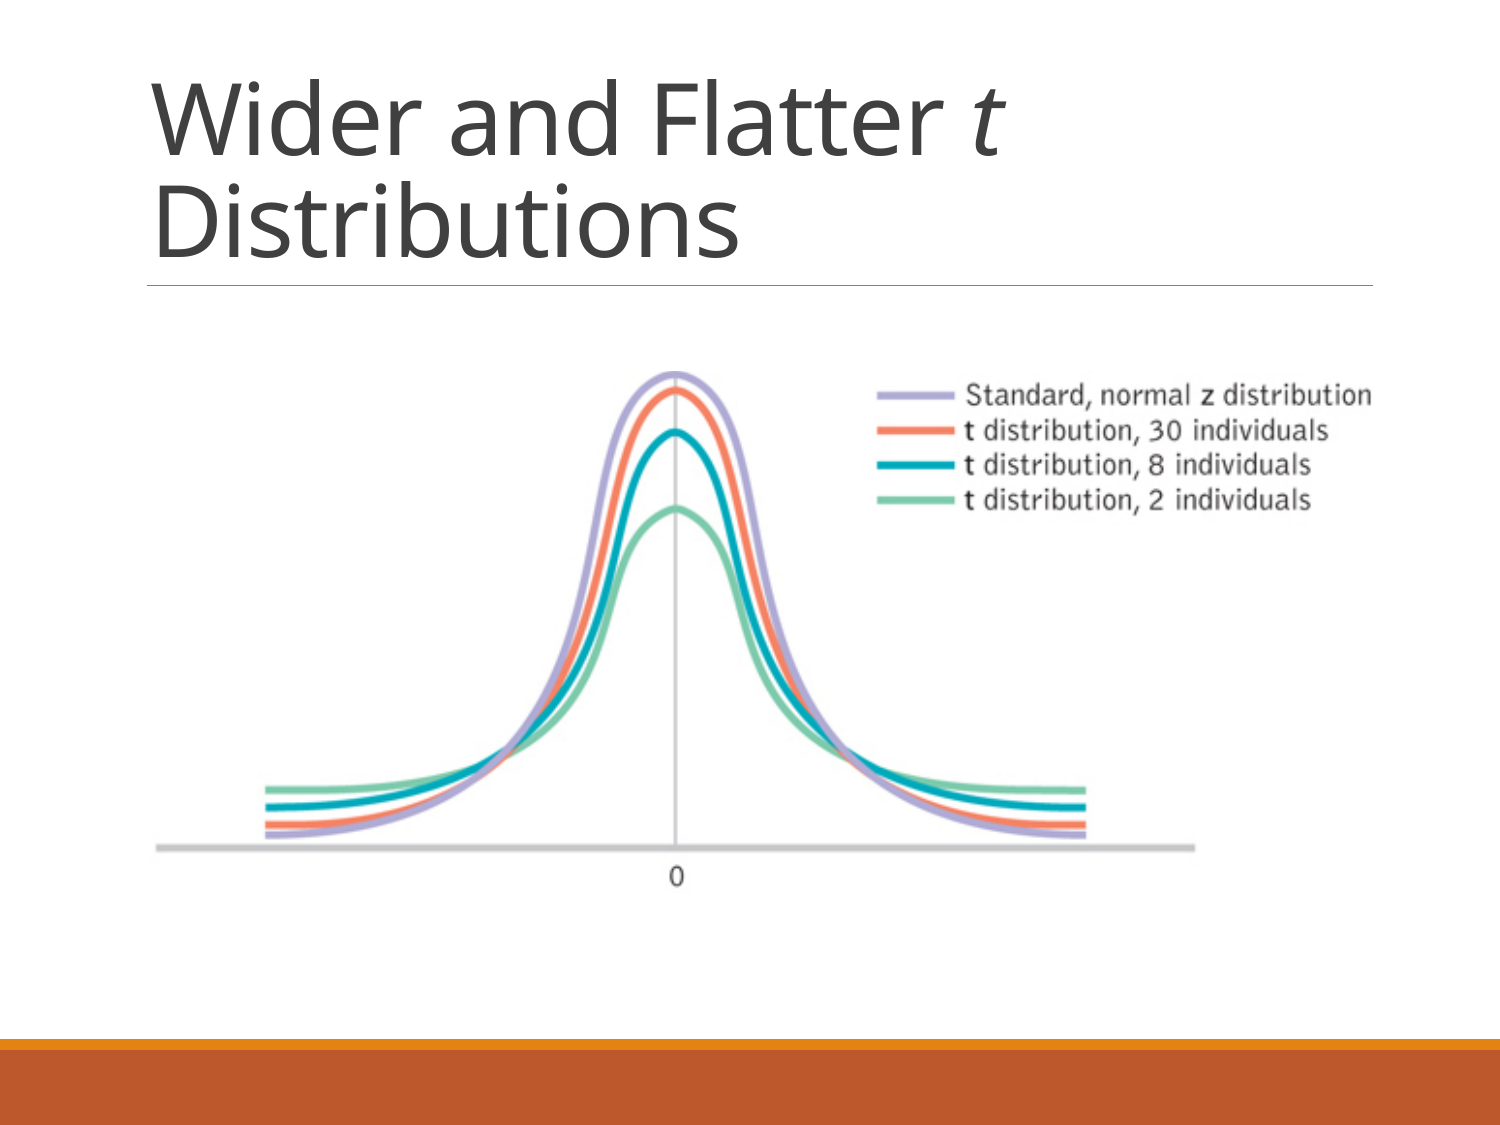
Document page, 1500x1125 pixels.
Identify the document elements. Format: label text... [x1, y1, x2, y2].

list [134, 371, 1373, 895]
title Wider and Flatter t Distributions [135, 47, 1373, 285]
